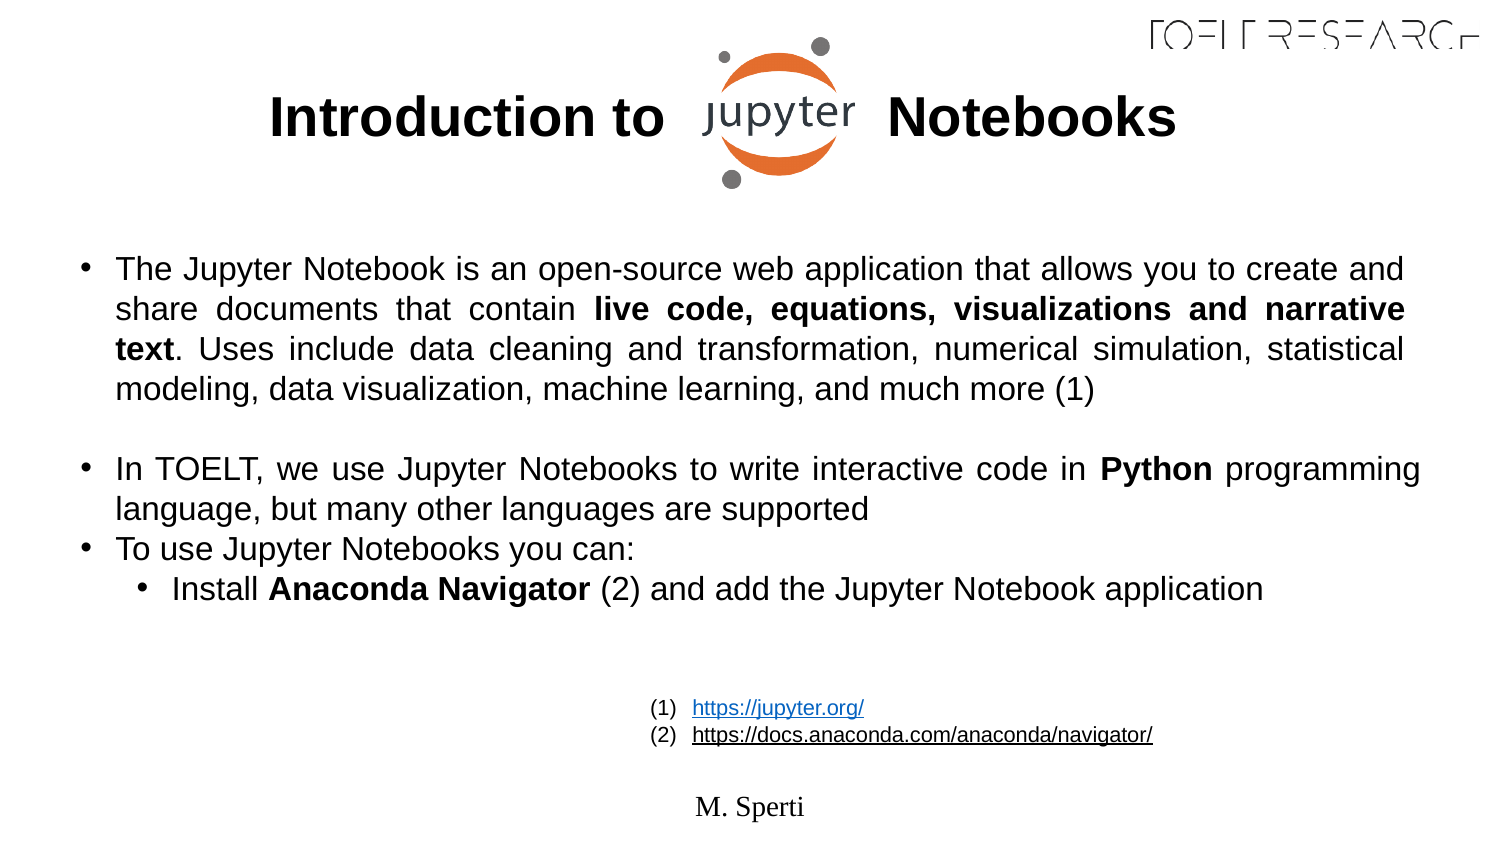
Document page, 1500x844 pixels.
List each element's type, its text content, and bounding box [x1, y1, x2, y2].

text_box https://jupyter.org/ https://docs.anaconda.com/anaconda/navigator/ [635, 686, 1297, 754]
text_box The Jupyter Notebook is an open-source web application that allows you to create and share documents that contain live code, equations, visualizations and narrative text. Uses include data cleaning and transformation, numerical simulation, statistical modeling, data visualization, machine learning, and much more (1) [65, 240, 1422, 415]
text_box Notebooks [855, 73, 1268, 156]
picture [702, 37, 855, 189]
footer M. Sperti [496, 782, 1004, 827]
text_box Introduction to [232, 73, 702, 156]
text_box In TOELT, we use Jupyter Notebooks to write interactive code in Python programming language, but many other languages are supported To use Jupyter Notebooks you can: Install Anaconda Navigator (2) and add the Jupyter Notebook application [65, 439, 1436, 615]
